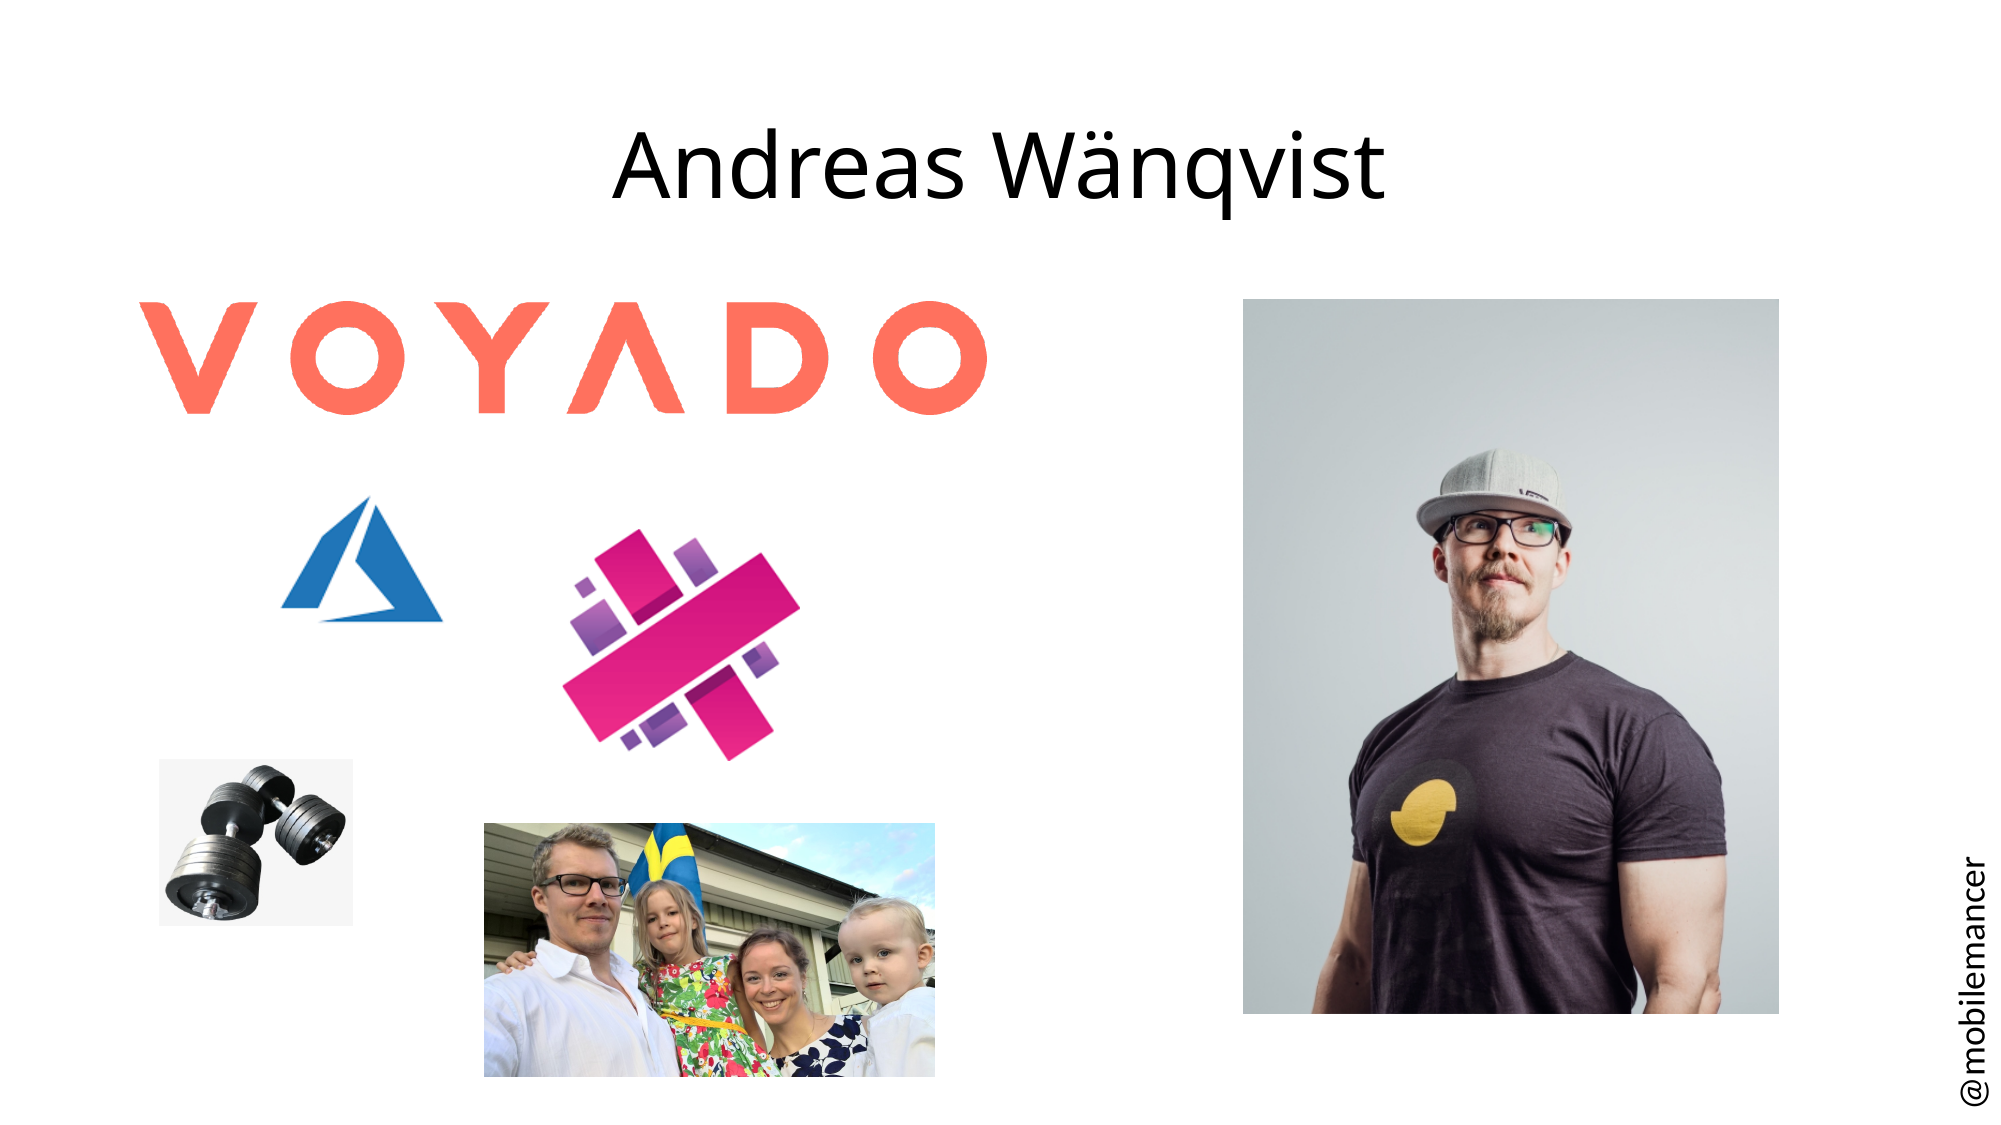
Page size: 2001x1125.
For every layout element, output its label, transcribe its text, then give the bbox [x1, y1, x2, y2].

text_box @mobilemancer [1939, 675, 2000, 1125]
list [137, 299, 988, 416]
title Andreas Wänqvist [137, 59, 1863, 278]
picture [159, 759, 353, 926]
picture [137, 437, 800, 761]
picture [484, 823, 935, 1077]
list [1243, 299, 1779, 1014]
